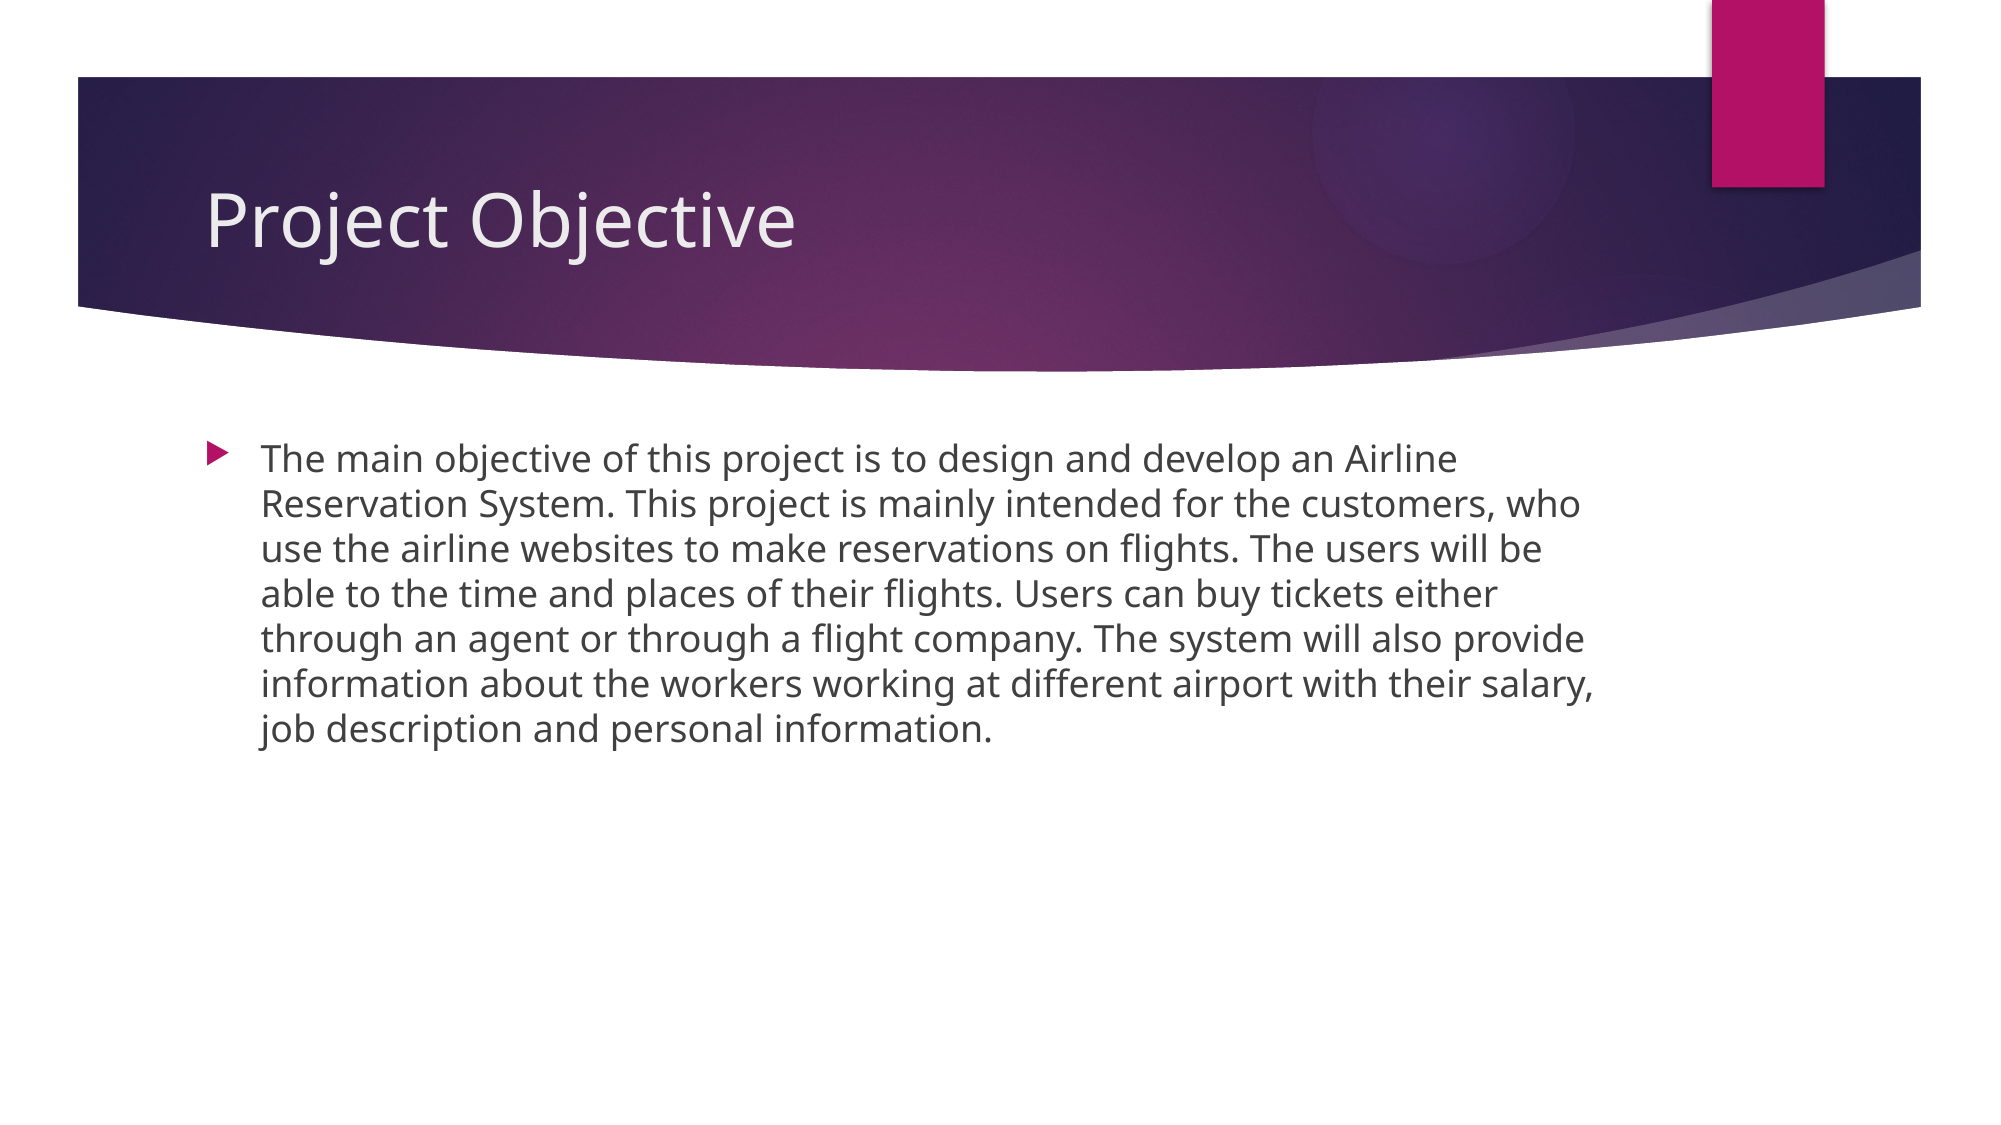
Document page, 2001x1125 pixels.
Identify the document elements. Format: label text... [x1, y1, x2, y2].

title Project Objective [189, 159, 1627, 276]
list The main objective of this project is to design and develop an Airline Reservation System. This project is mainly intended for the customers, who use the airline websites to make reservations on flights. The users will be able to the time and places of their flights. Users can buy tickets either through an agent or through a flight company. The system will also provide information about the workers working at different airport with their salary, job description and personal information. [189, 427, 1638, 988]
